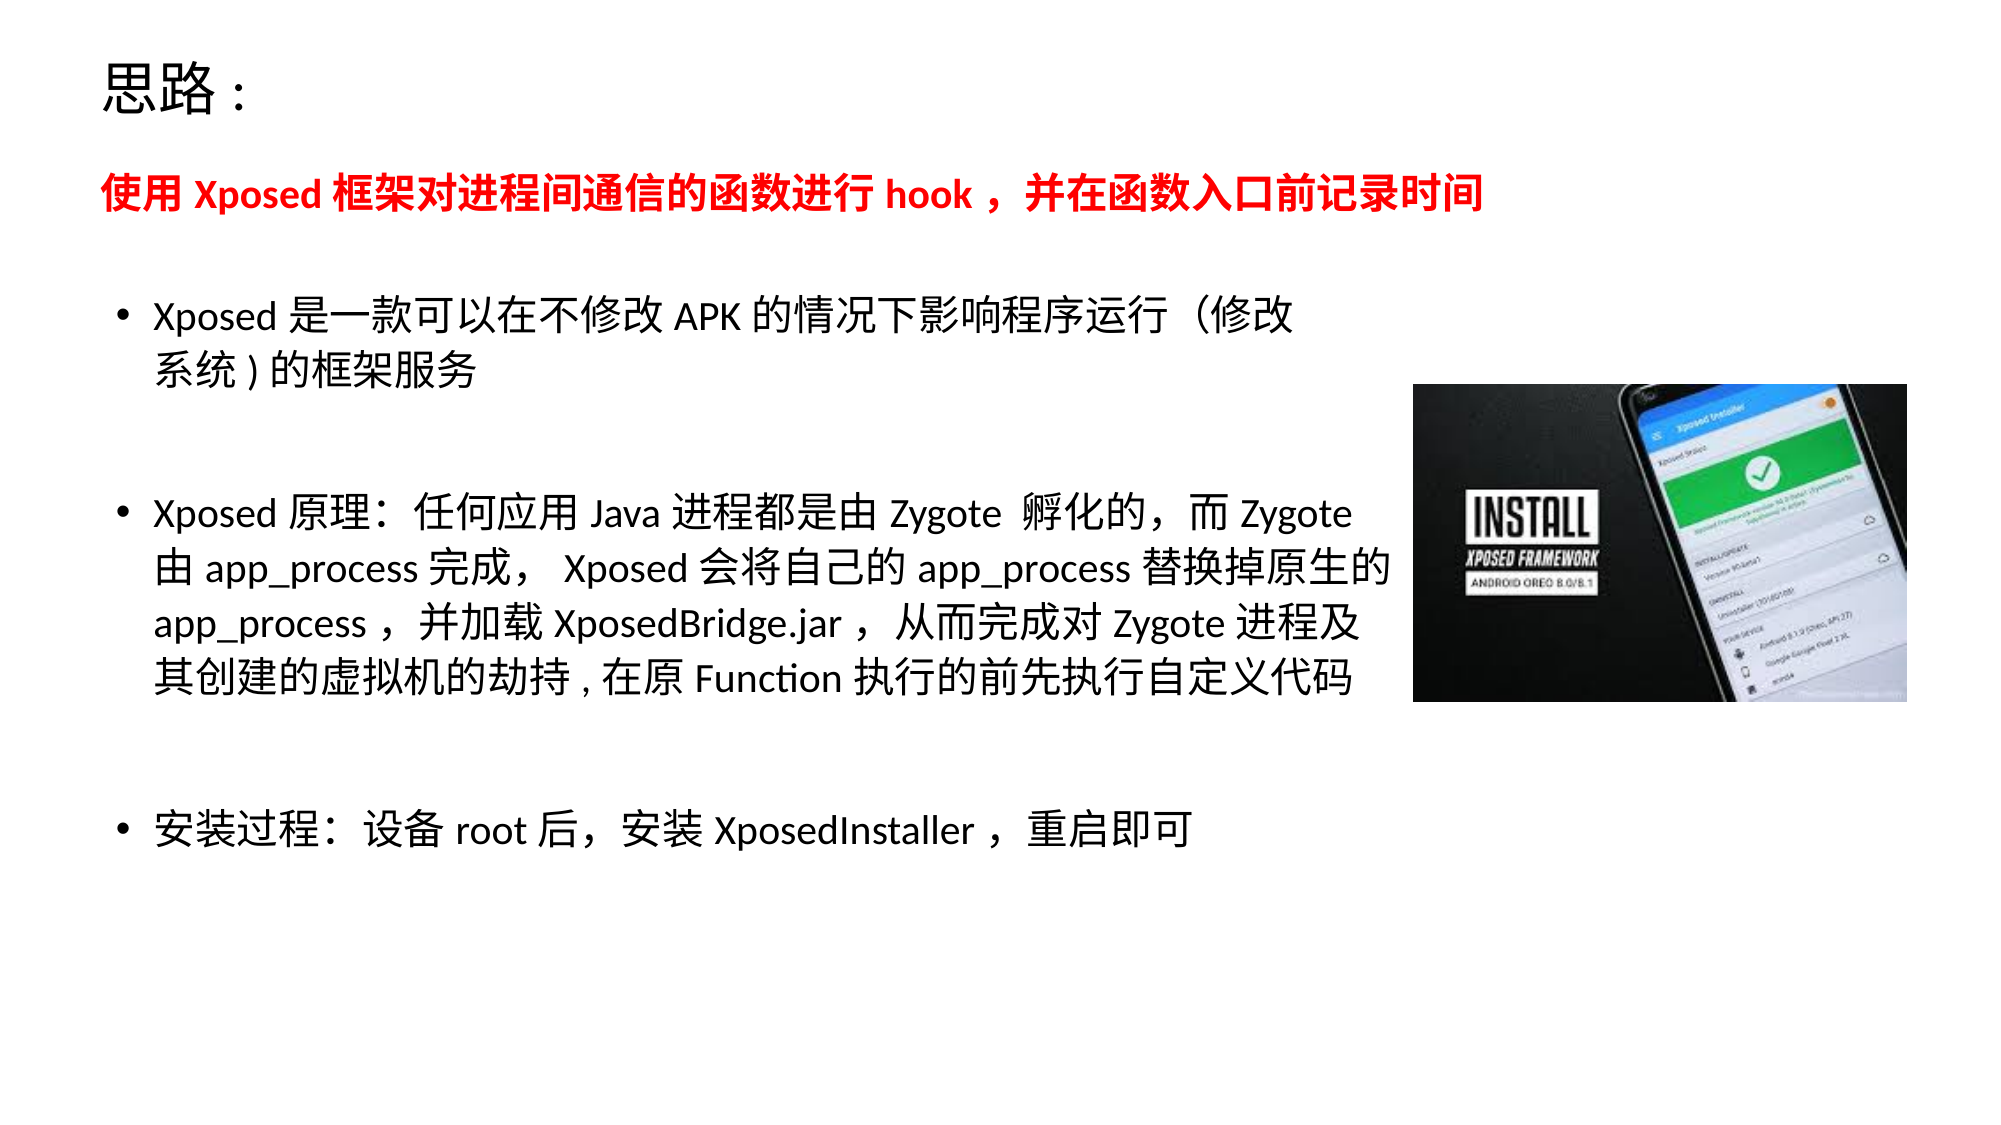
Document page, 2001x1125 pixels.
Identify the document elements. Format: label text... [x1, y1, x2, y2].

text_box 思路: 使用Xposed框架对进程间通信的函数进行hook，并在函数入口前记录时间 [86, 44, 1499, 275]
text_box Xposed原理：任何应用Java进程都是由Zygote 孵化的，而Zygote由app_process完成，Xposed会将自己的app_process替换掉原生的app_process，并加载XposedBridge.jar，从而完成对Zygote进程及其创建的虚拟机的劫持,在原Function执行的前先执行自定义代码 [100, 473, 1414, 778]
text_box Xposed是一款可以在不修改APK的情况下影响程序运行（修改系统)的框架服务 [100, 276, 1325, 463]
text_box 安装过程：设备root后，安装XposedInstaller，重启即可 [100, 790, 1707, 909]
picture [1413, 384, 1907, 702]
